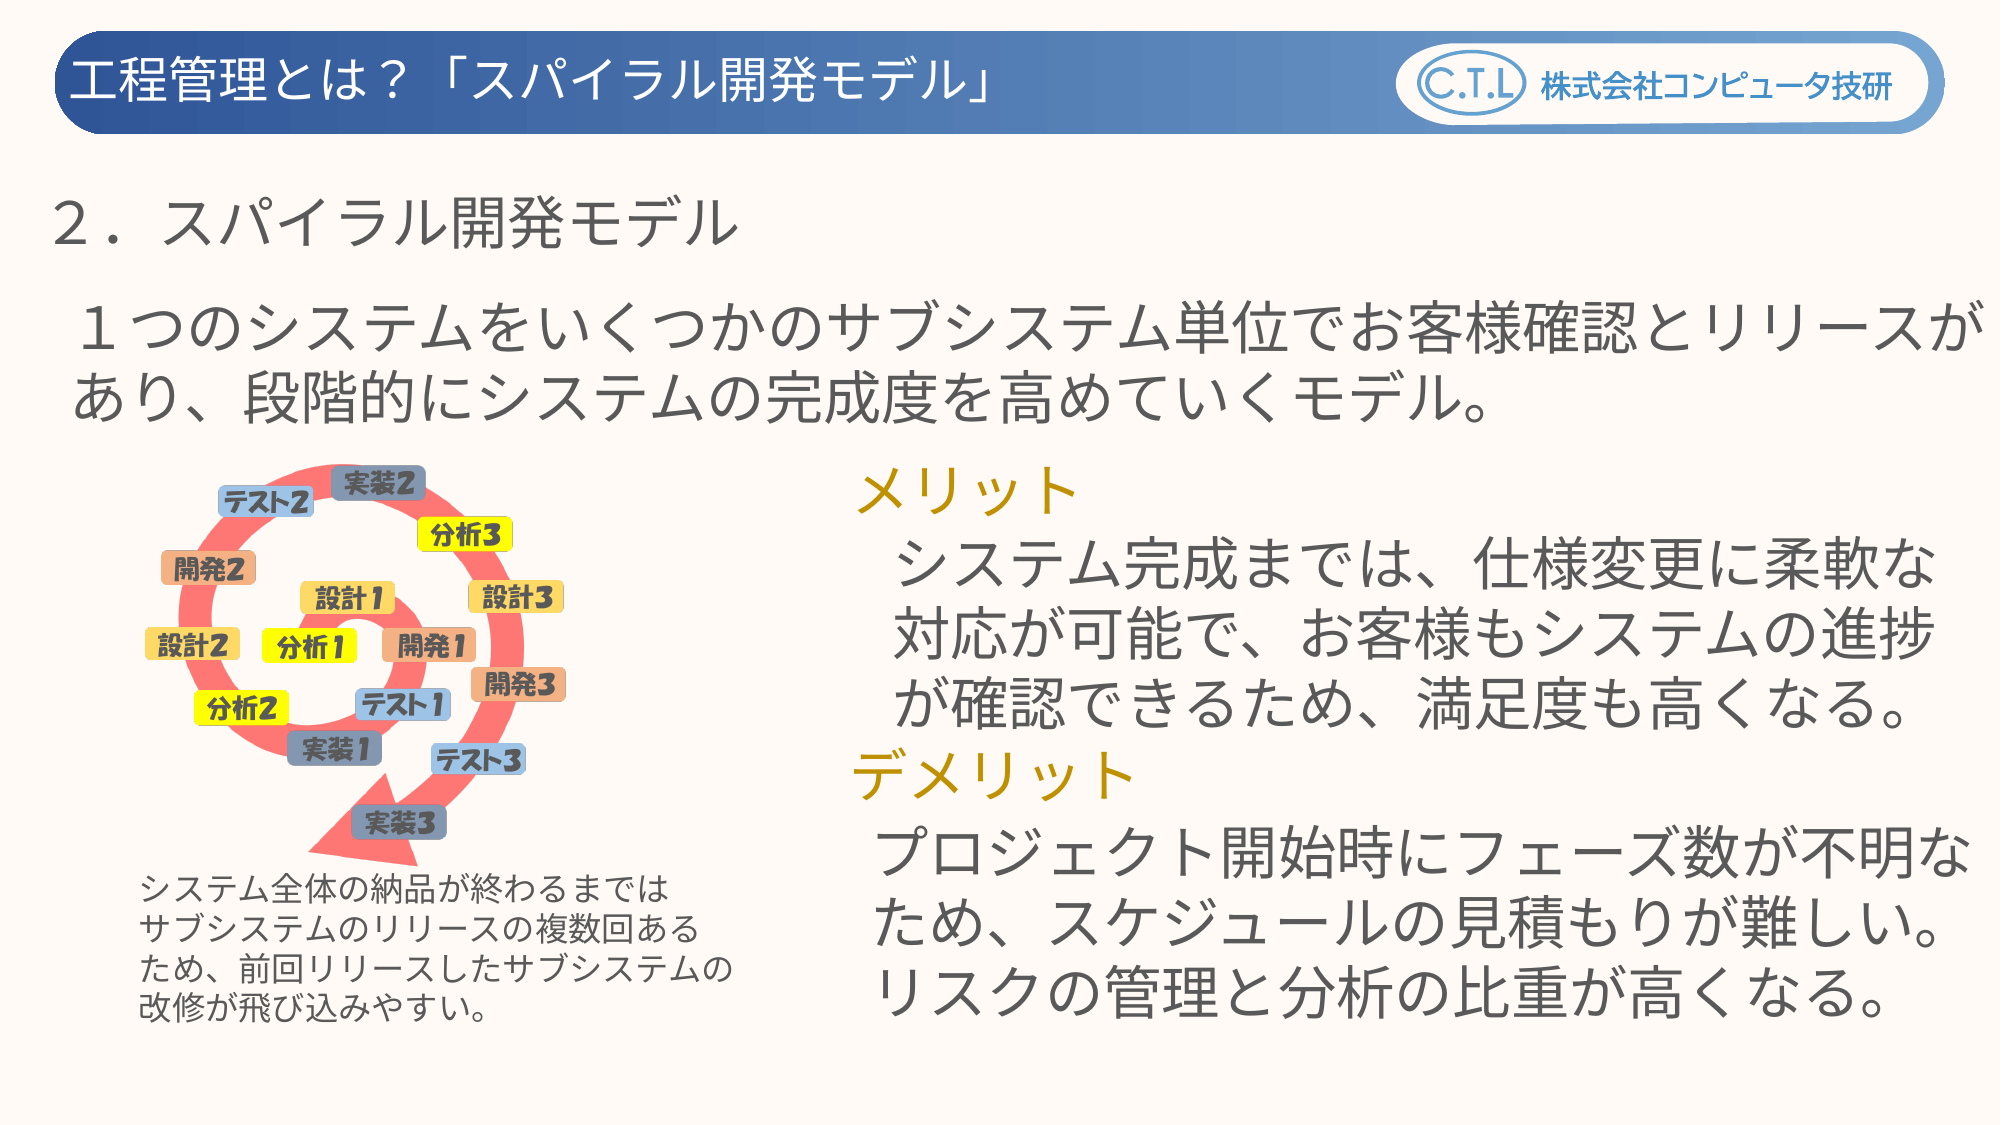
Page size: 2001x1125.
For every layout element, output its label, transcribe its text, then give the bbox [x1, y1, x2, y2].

text_box メリット [836, 446, 1099, 532]
text_box ２．スパイラル開発モデル [27, 178, 756, 264]
text_box システム完成までは、仕様変更に柔軟な 対応が可能で、お客様もシステムの進捗 が確認できるため、満足度も高くなる。 [877, 519, 1955, 745]
text_box プロジェクト開始時にフェーズ数が不明な ため、スケジュールの見積もりが難しい。 リスクの管理と分析の比重が高くなる。 [855, 809, 1989, 1034]
text_box デメリット [834, 732, 1156, 817]
picture [141, 457, 572, 952]
text_box システム全体の納品が終わるまでは サブシステムのリリースの複数回ある ため、前回リリースしたサブシステムの 改修が飛び込みやすい。 [124, 860, 868, 1035]
text_box 工程管理とは？「スパイラル開発モデル」 [53, 41, 1034, 117]
text_box １つのシステムをいくつかのサブシステム単位でお客様確認とリリースが あり、段階的にシステムの完成度を高めていくモデル。 [55, 283, 2000, 439]
